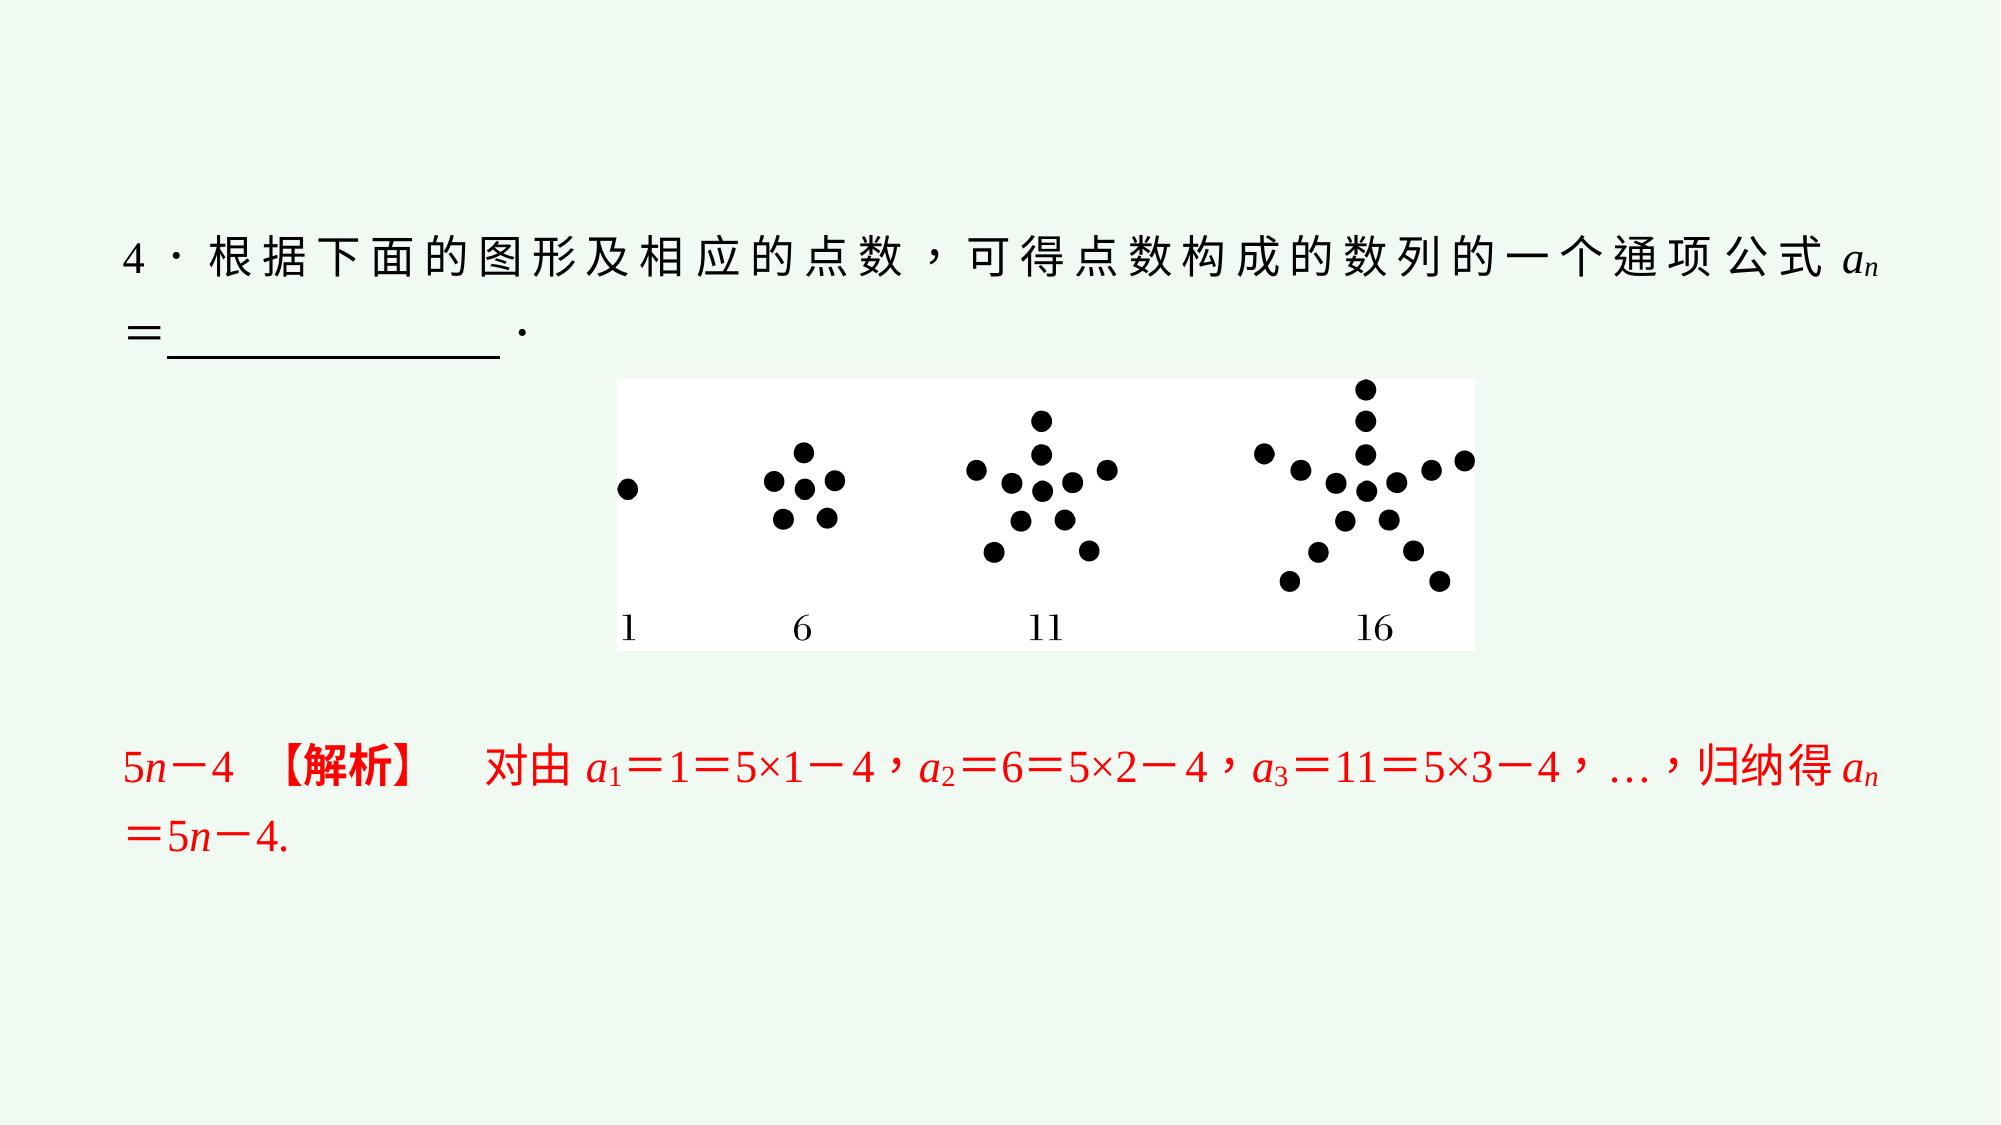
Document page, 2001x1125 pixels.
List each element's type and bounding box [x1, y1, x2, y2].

text_box [122, 733, 1881, 872]
text_box [122, 228, 1881, 733]
